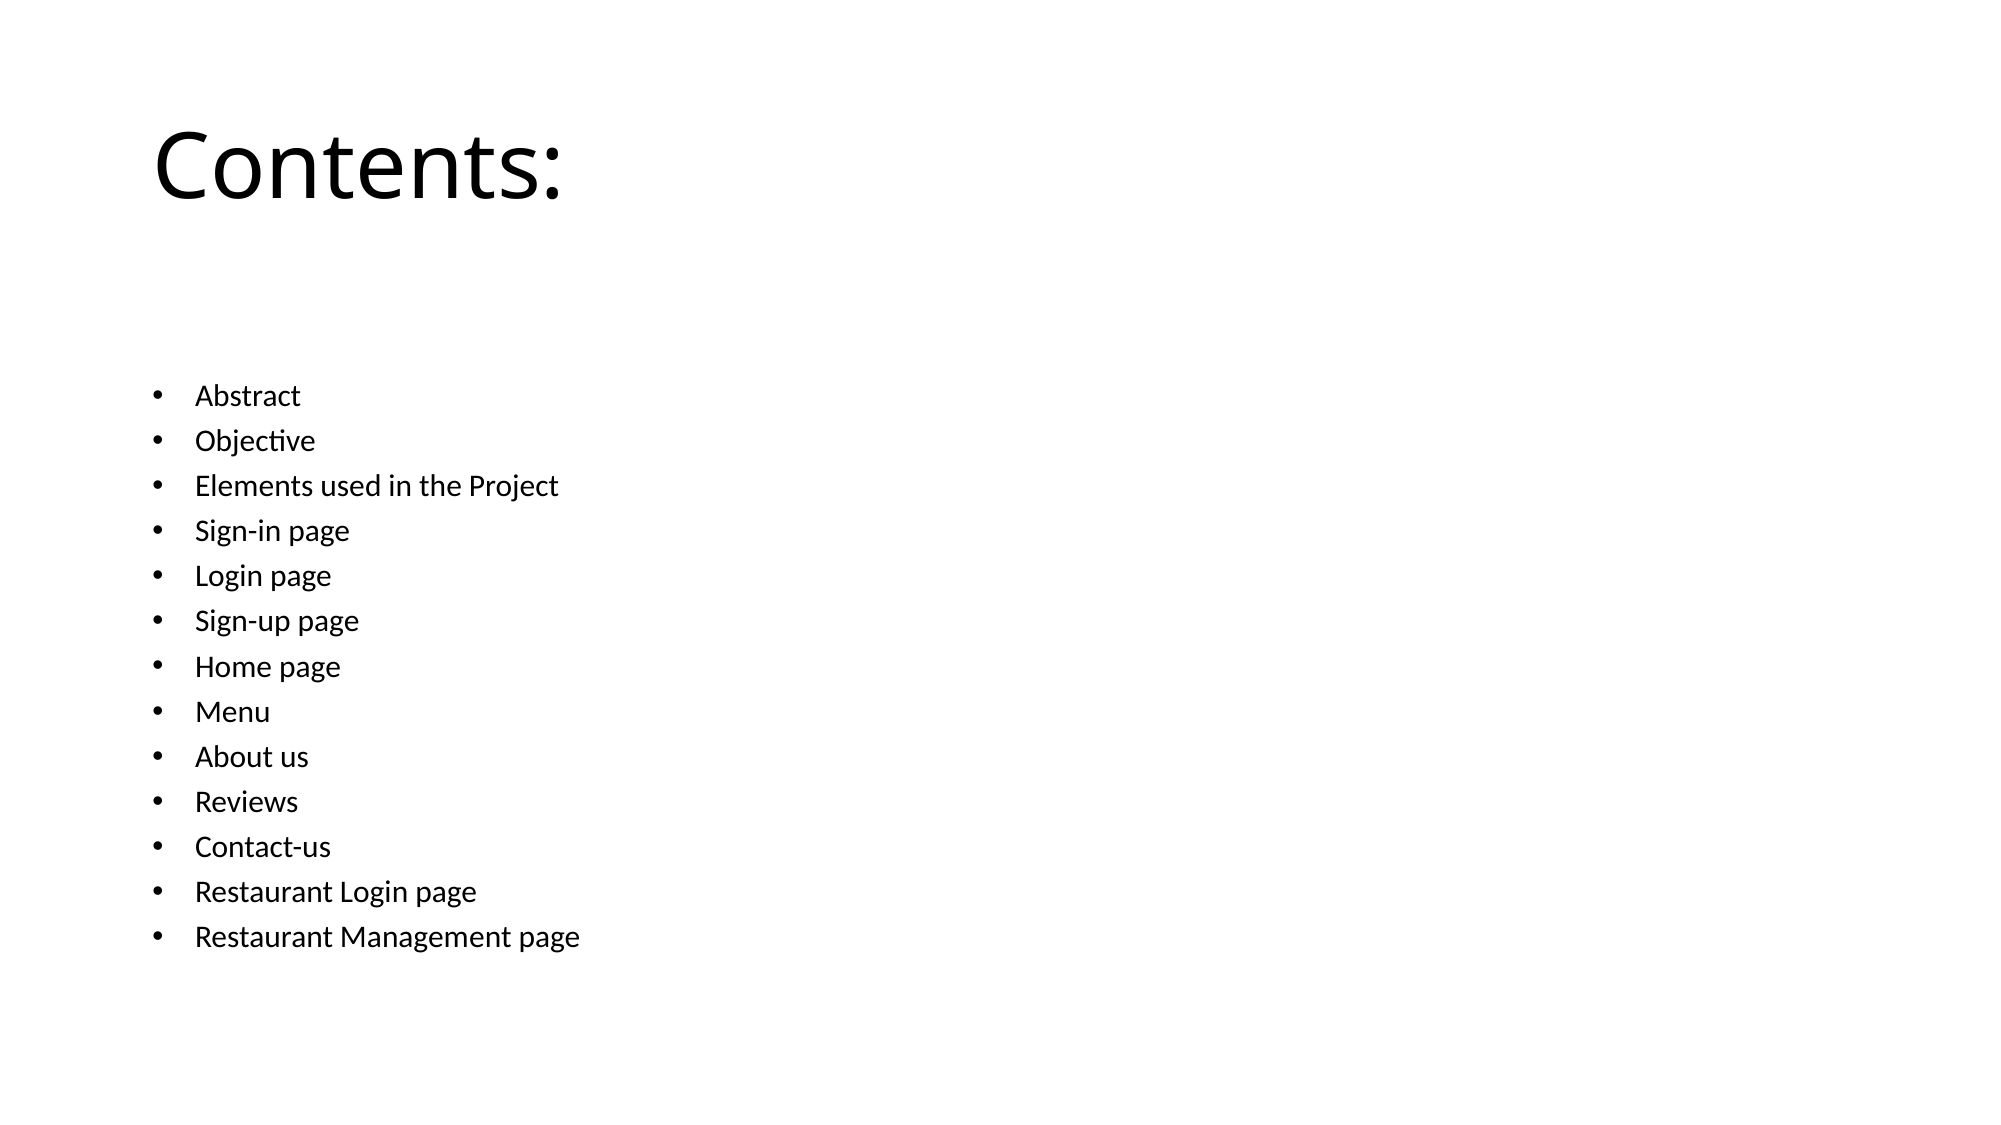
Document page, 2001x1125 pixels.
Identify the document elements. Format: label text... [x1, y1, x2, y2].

list Abstract Objective Elements used in the Project Sign-in page Login page Sign-up page Home page Menu About us Reviews Contact-us Restaurant Login page Restaurant Management page [137, 371, 1863, 964]
title Contents: [137, 59, 1863, 278]
